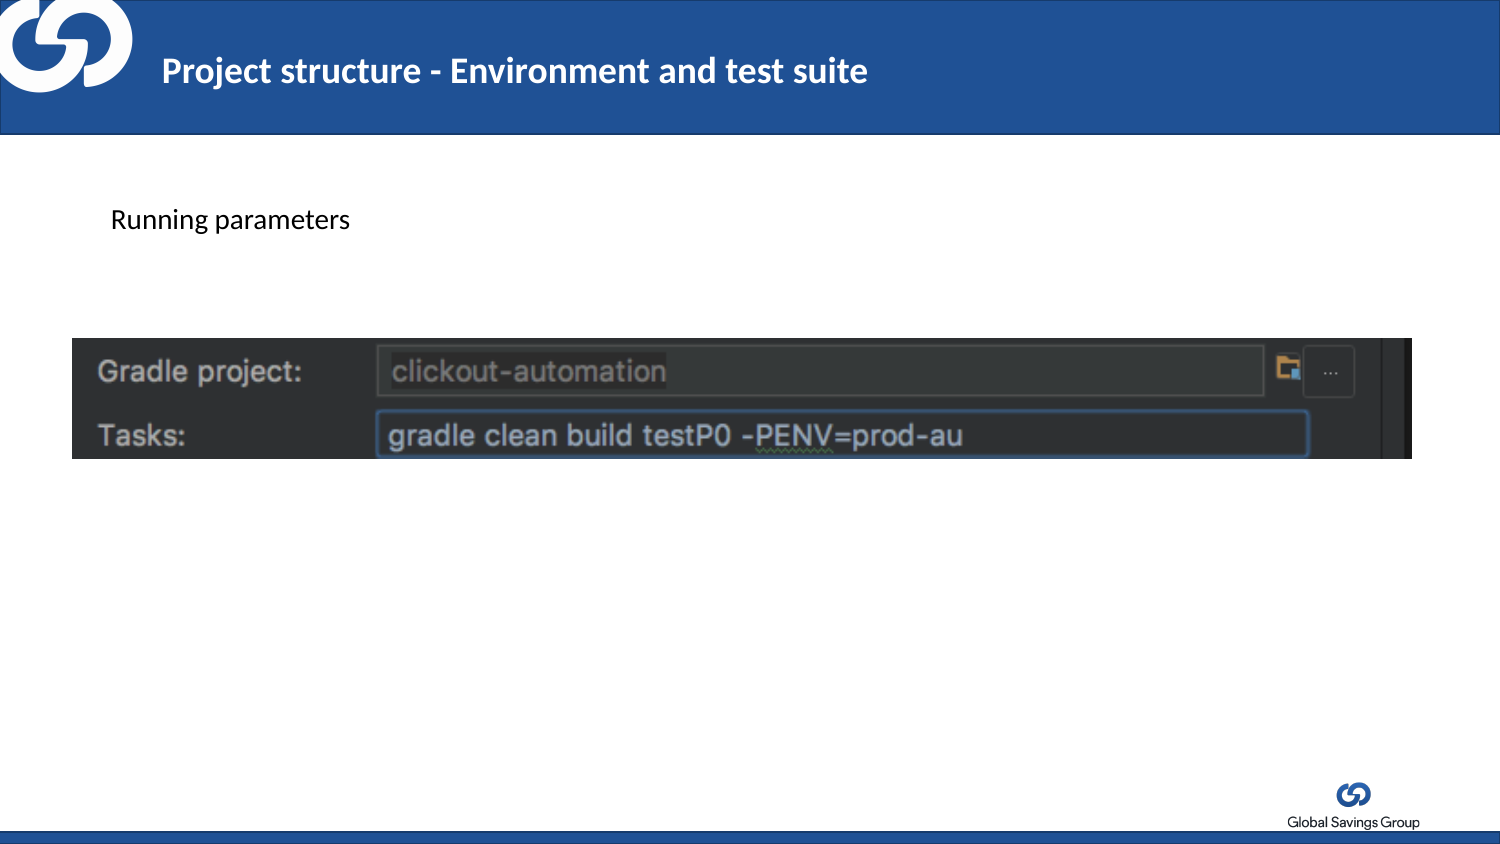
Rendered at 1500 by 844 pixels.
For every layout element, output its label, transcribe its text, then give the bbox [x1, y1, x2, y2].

picture [72, 338, 1413, 459]
title Project structure - Environment and test suite [146, 16, 1364, 128]
picture [1287, 782, 1420, 830]
picture [0, 0, 147, 103]
list Running parameters [51, 189, 1449, 316]
